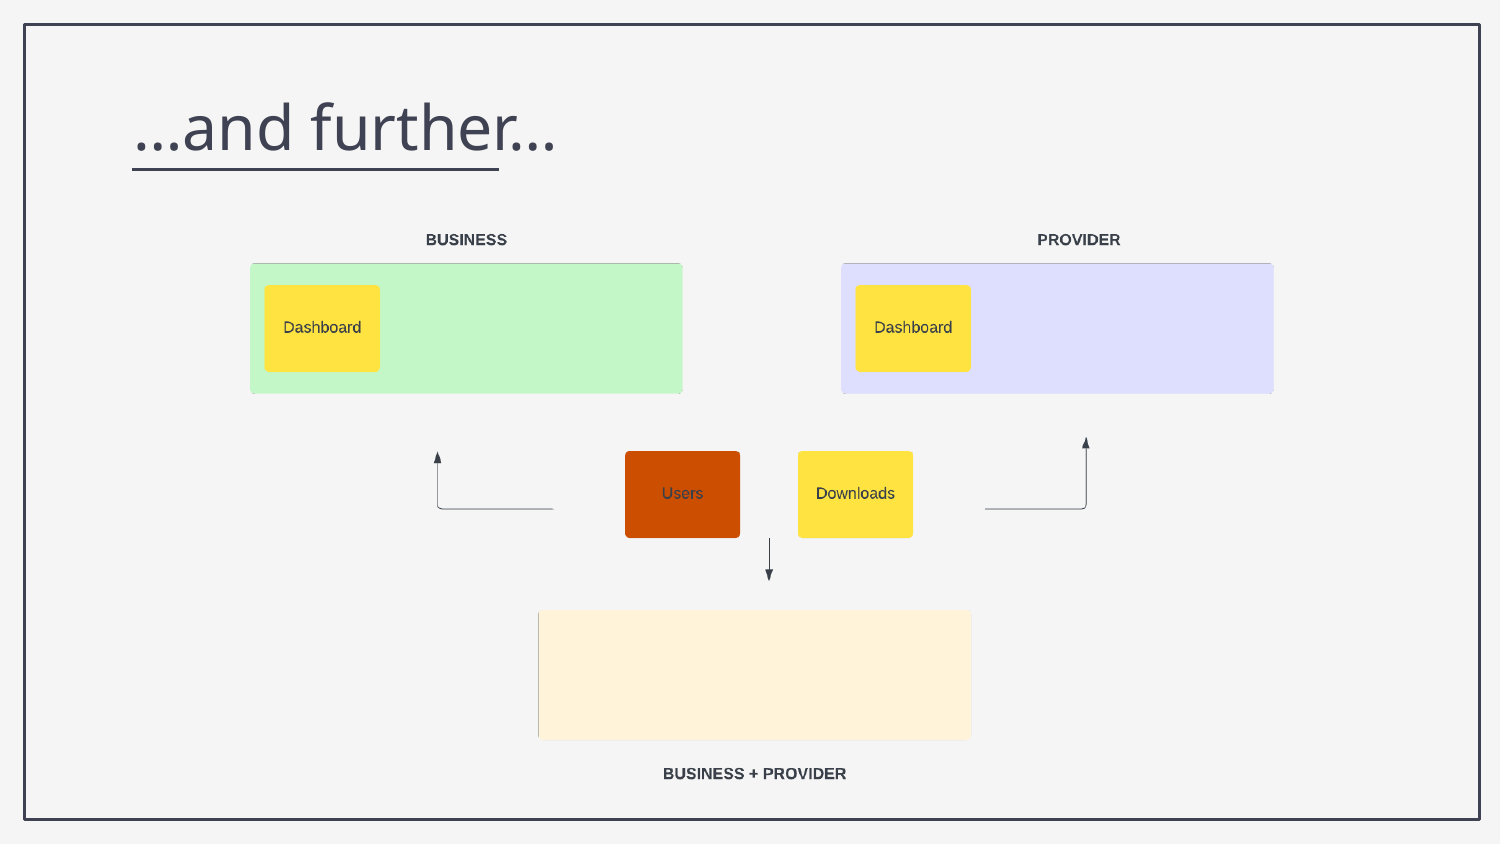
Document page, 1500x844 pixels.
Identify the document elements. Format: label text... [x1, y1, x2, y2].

picture [221, 191, 1303, 826]
title …and further… [118, 72, 1382, 167]
